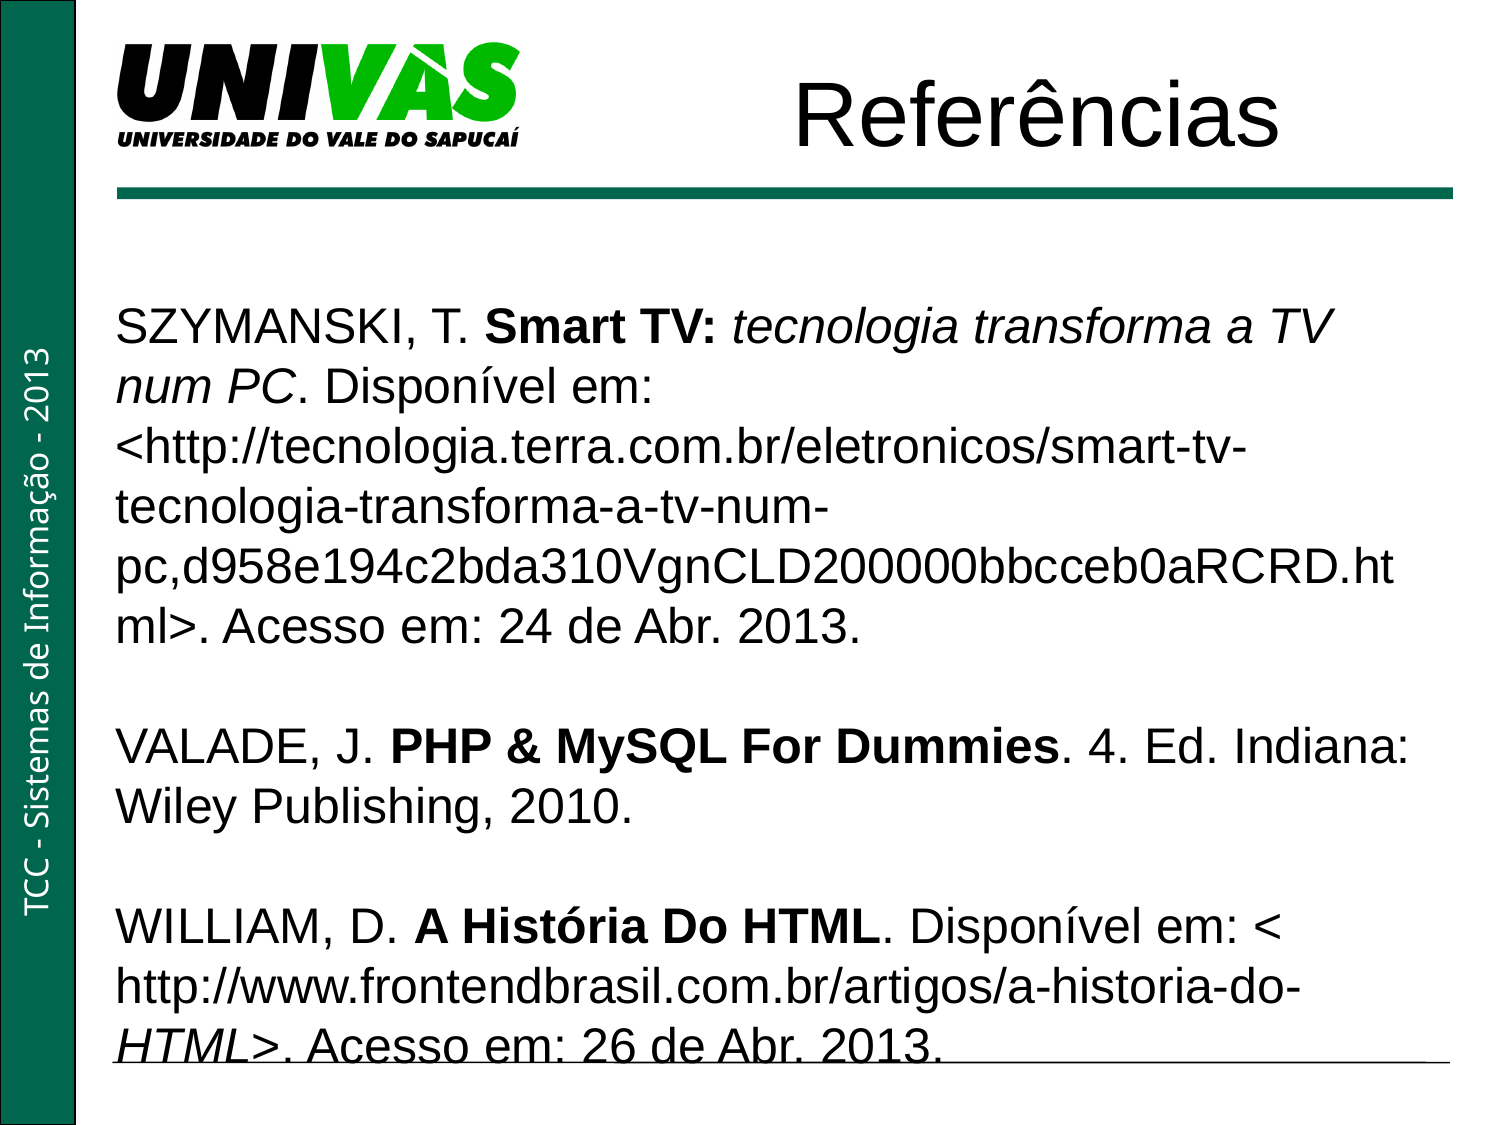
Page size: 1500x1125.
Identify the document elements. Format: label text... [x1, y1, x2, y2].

title Referências [574, 35, 1500, 186]
text_box SZYMANSKI, T. Smart TV: tecnologia transforma a TV num PC. Disponível em: <http://tecnologia.terra.com.br/eletronicos/smart-tv-tecnologia-transforma-a-tv-num-pc,d958e194c2bda310VgnCLD200000bbcceb0aRCRD.html>. Acesso em: 24 de Abr. 2013. VALADE, J. PHP & MySQL For Dummies. 4. Ed. Indiana: Wiley Publishing, 2010. WILLIAM, D. A História Do HTML. Disponível em: < http://www.frontendbrasil.com.br/artigos/a-historia-do-HTML>. Acesso em: 26 de Abr. 2013. [101, 286, 1448, 1125]
picture [117, 42, 520, 147]
